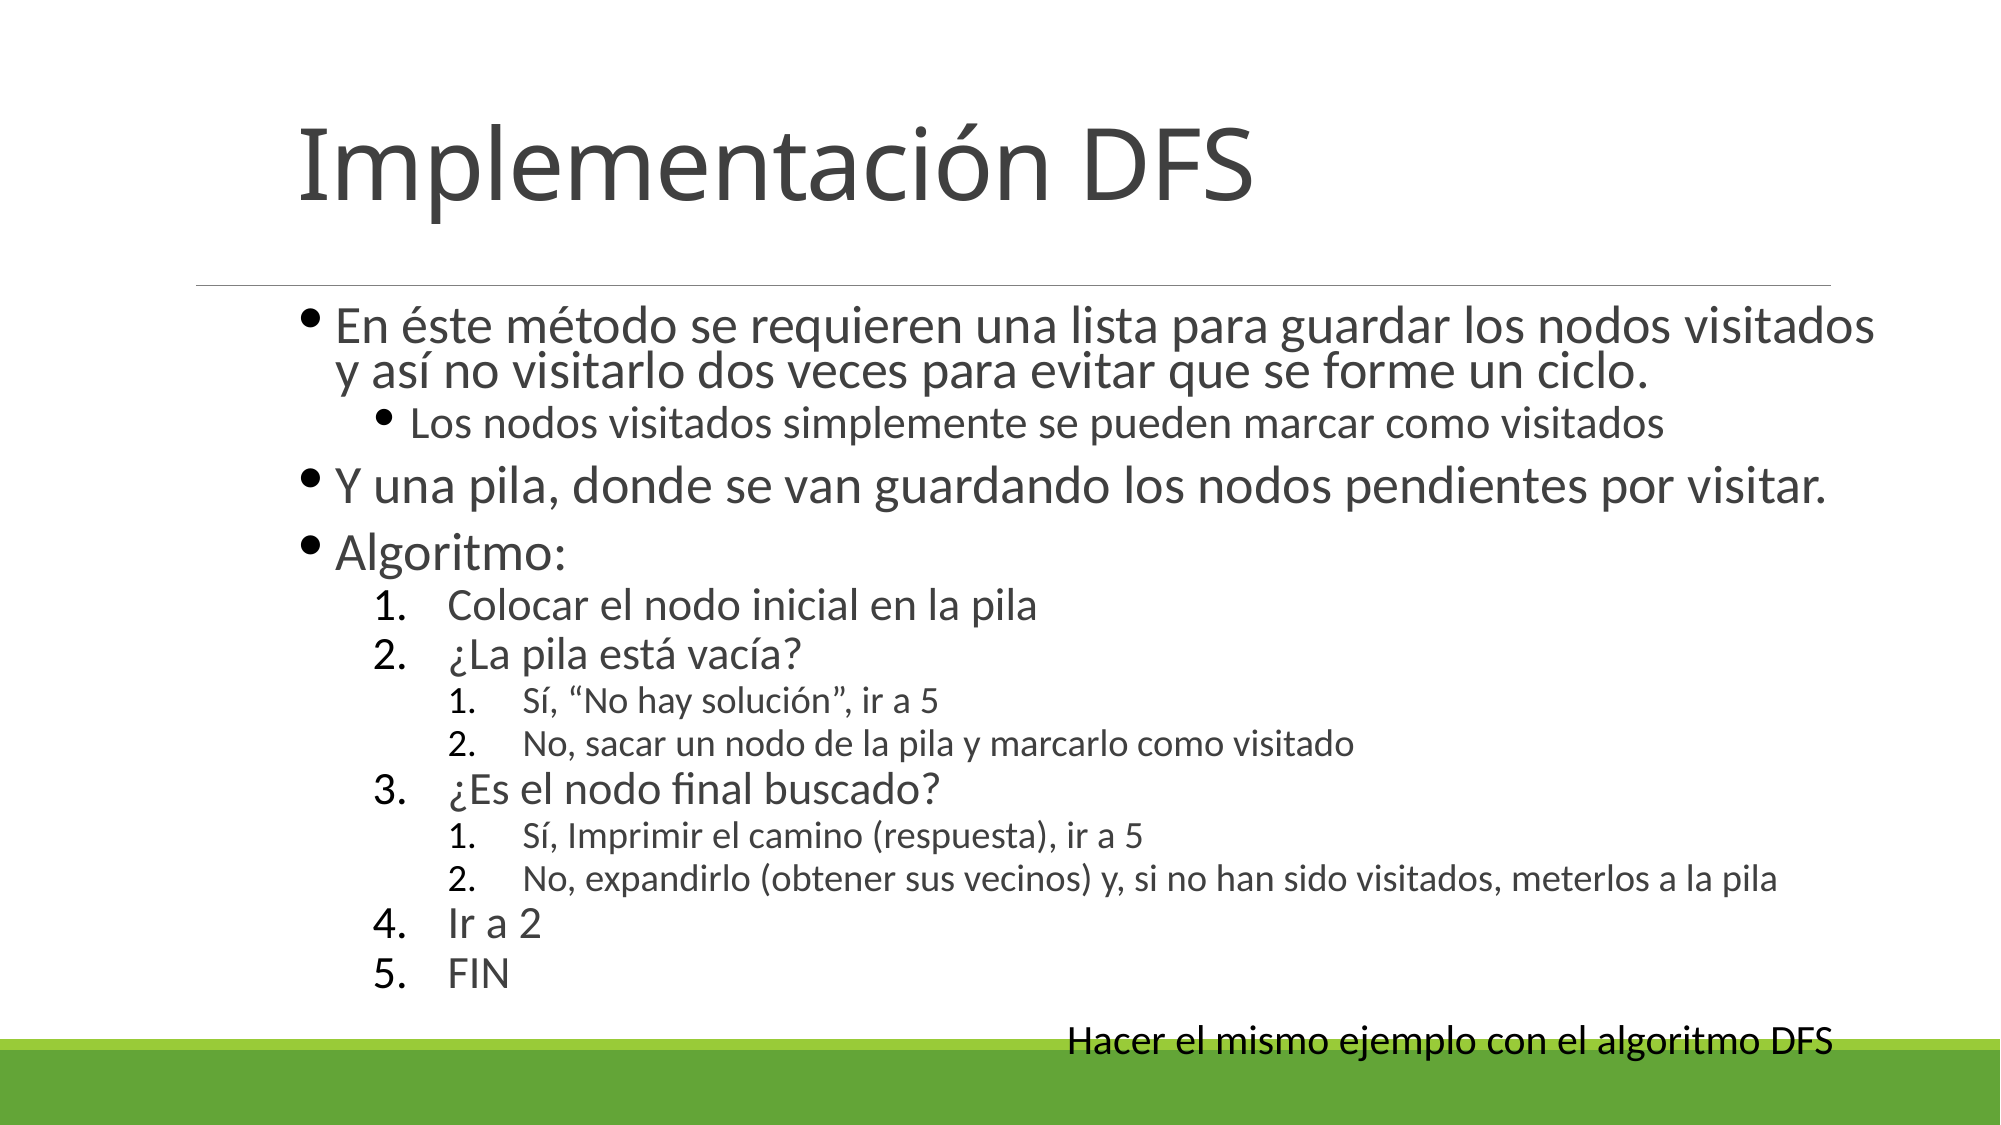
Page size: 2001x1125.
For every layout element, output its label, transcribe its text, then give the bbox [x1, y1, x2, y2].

list En éste método se requieren una lista para guardar los nodos visitados y así no visitarlo dos veces para evitar que se forme un ciclo. Los nodos visitados simplemente se pueden marcar como visitados Y una pila, donde se van guardando los nodos pendientes por visitar. Algoritmo: Colocar el nodo inicial en la pila ¿La pila está vacía? Sí, “No hay solución”, ir a 5 No, sacar un nodo de la pila y marcarlo como visitado ¿Es el nodo final buscado? Sí, Imprimir el camino (respuesta), ir a 5 No, expandirlo (obtener sus vecinos) y, si no han sido visitados, meterlos a la pila Ir a 2 FIN [282, 299, 1920, 1014]
text_box Hacer el mismo ejemplo con el algoritmo DFS [1052, 1005, 1858, 1071]
title Implementación DFS [282, 59, 1920, 278]
